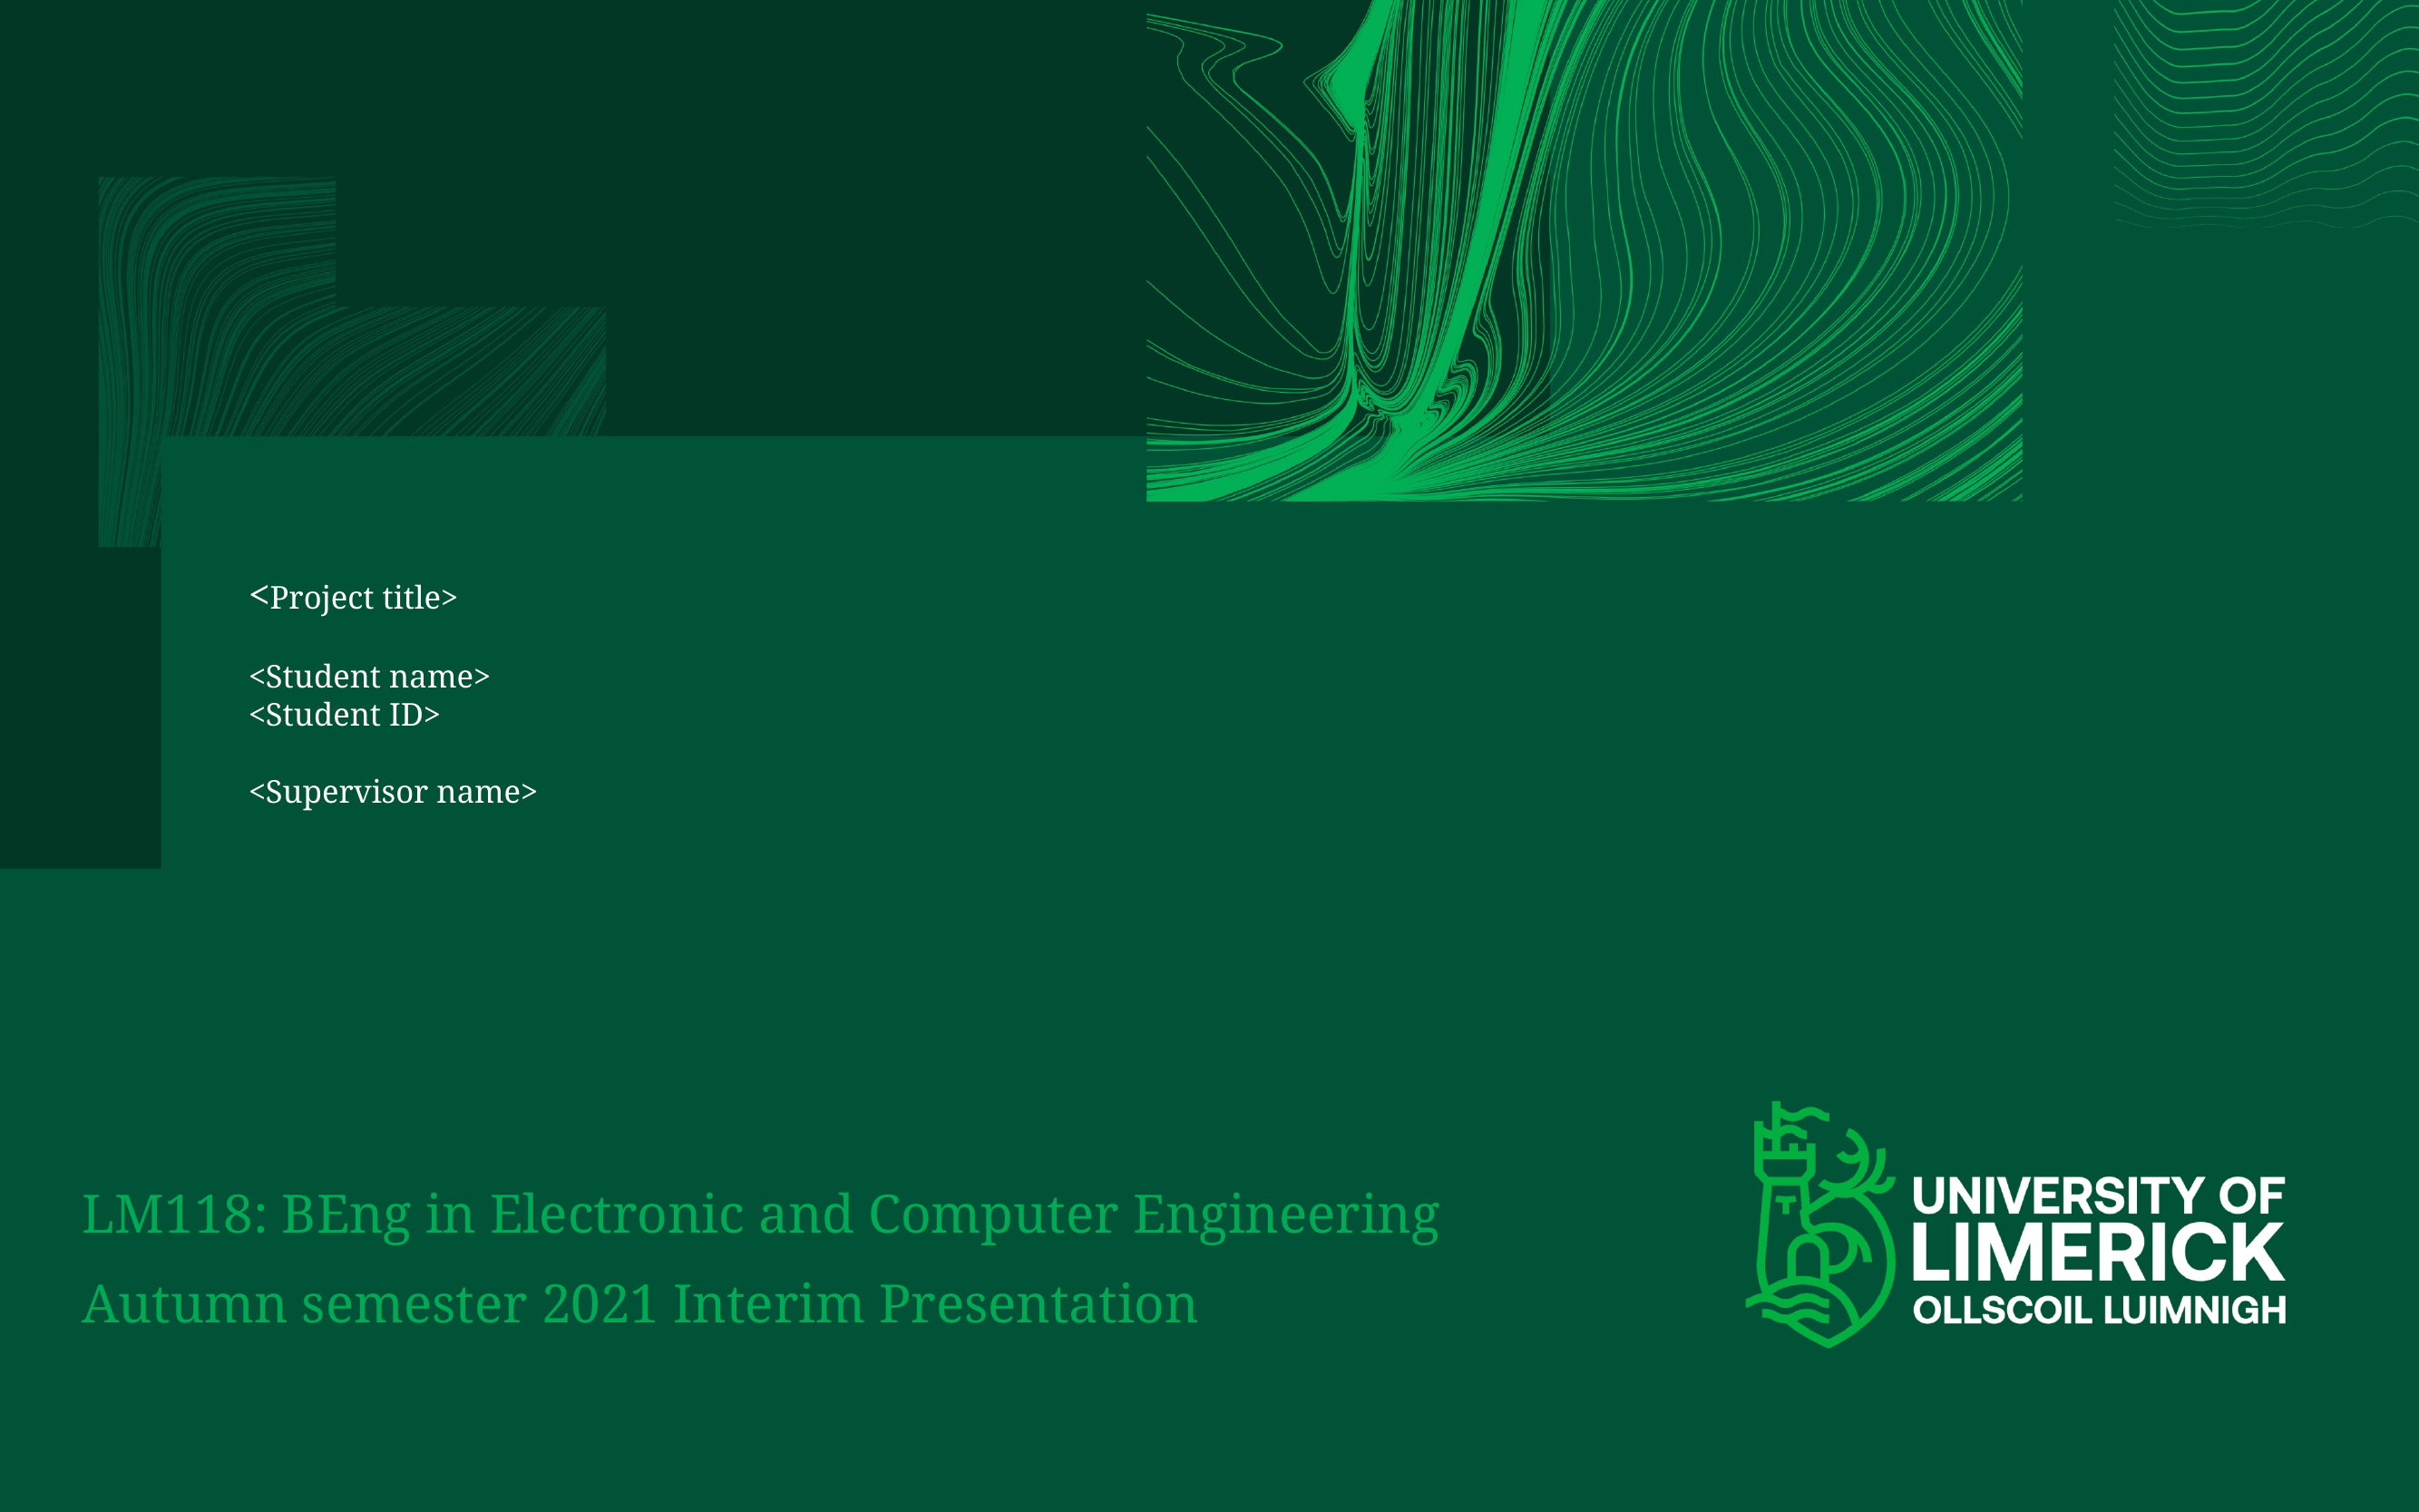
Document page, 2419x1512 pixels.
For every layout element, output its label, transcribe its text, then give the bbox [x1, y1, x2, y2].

subtitle LM118: BEng in Electronic and Computer Engineering Autumn semester 2021 Interim Presentation [68, 1175, 1644, 1346]
picture [0, 0, 2419, 1512]
title <Project title> <Student name> <Student ID> <Supervisor name> [234, 564, 2293, 1017]
